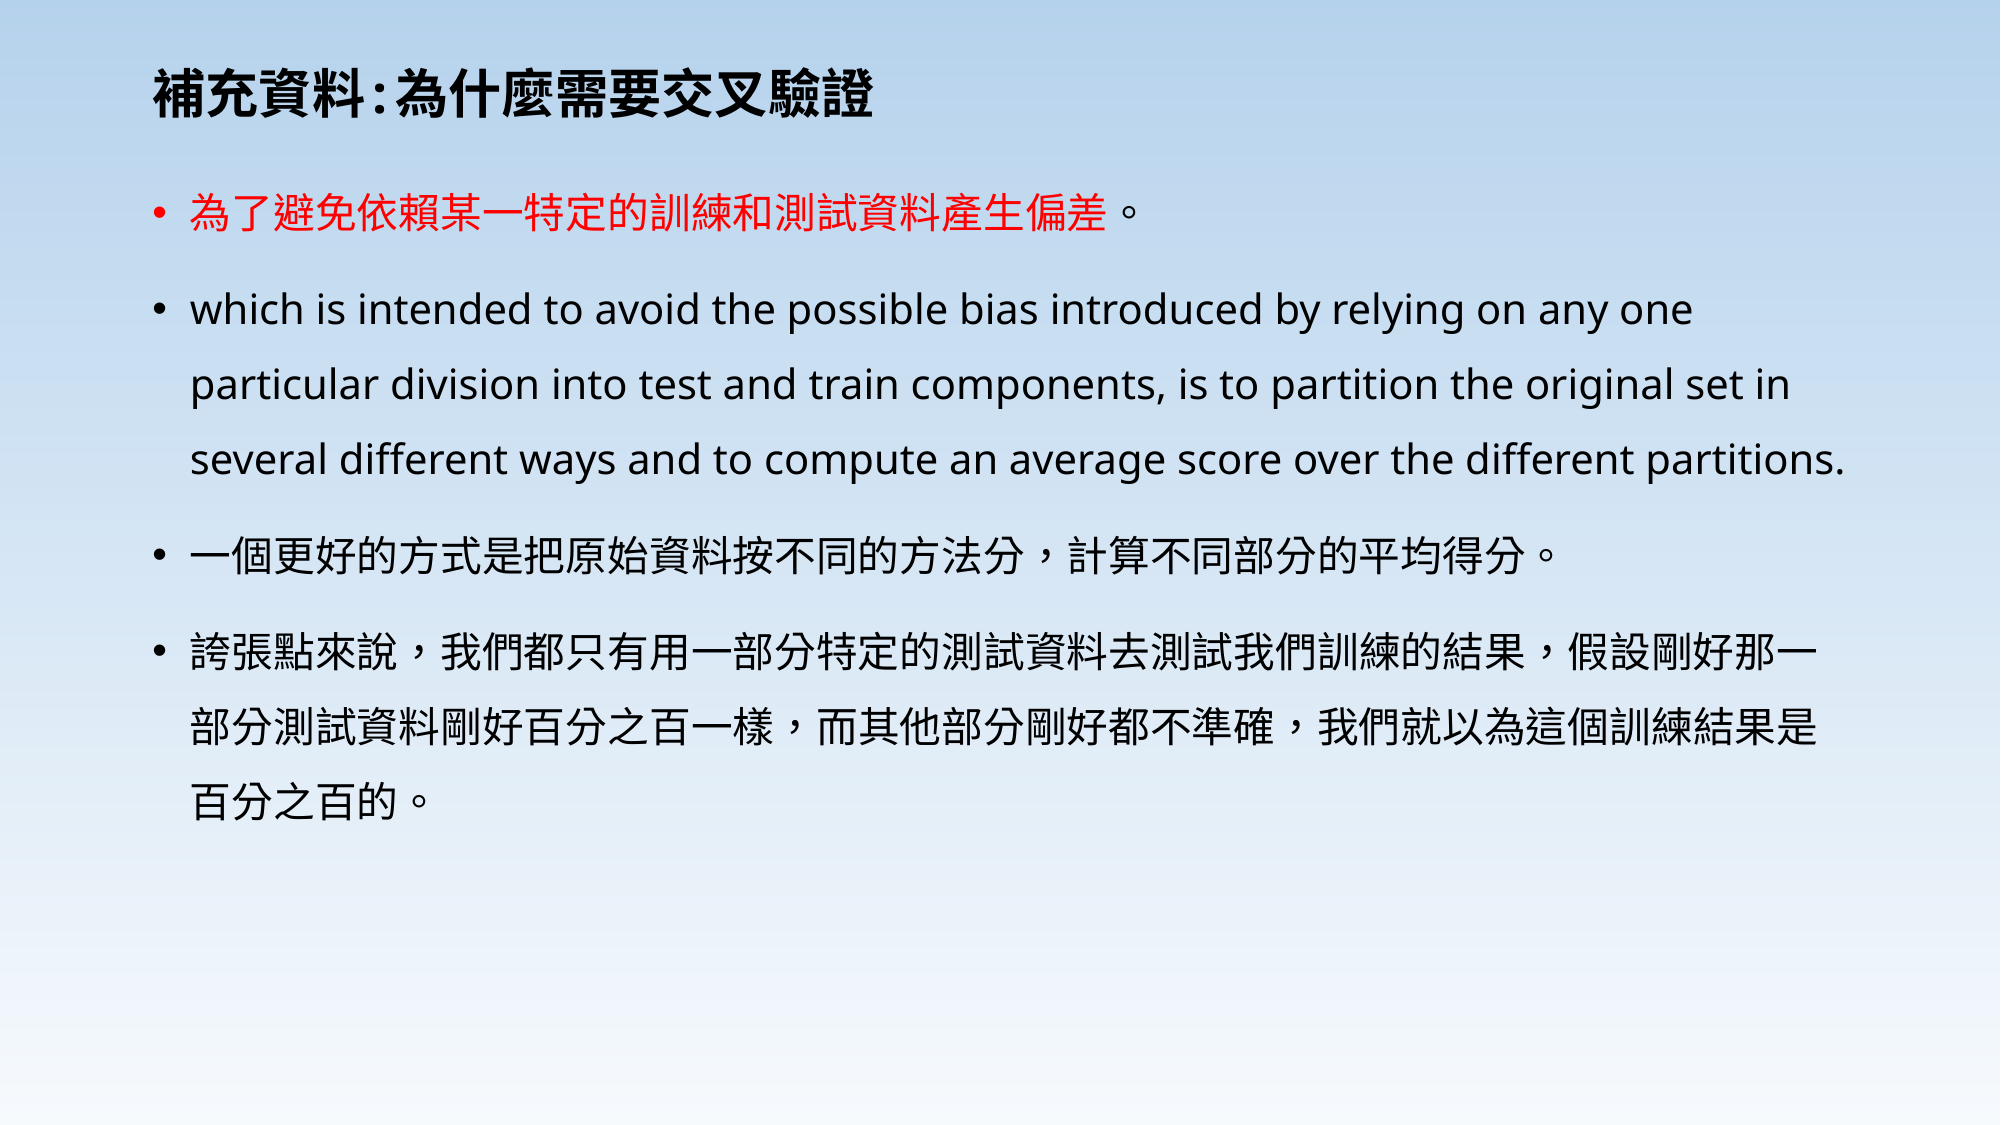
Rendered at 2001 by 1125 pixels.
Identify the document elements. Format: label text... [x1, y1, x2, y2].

list 為了避免依賴某一特定的訓練和測試資料產生偏差。 which is intended to avoid the possible bias introduced by relying on any one particular division into test and train components, is to partition the original set in several different ways and to compute an average score over the different partitions. 一個更好的方式是把原始資料按不同的方法分，計算不同部分的平均得分。 誇張點來說，我們都只有用一部分特定的測試資料去測試我們訓練的結果，假設剛好那一部分測試資料剛好百分之百一樣，而其他部分剛好都不準確，我們就以為這個訓練結果是百分之百的。 [137, 154, 1863, 1014]
title 補充資料:為什麼需要交叉驗證 [137, 59, 1863, 134]
